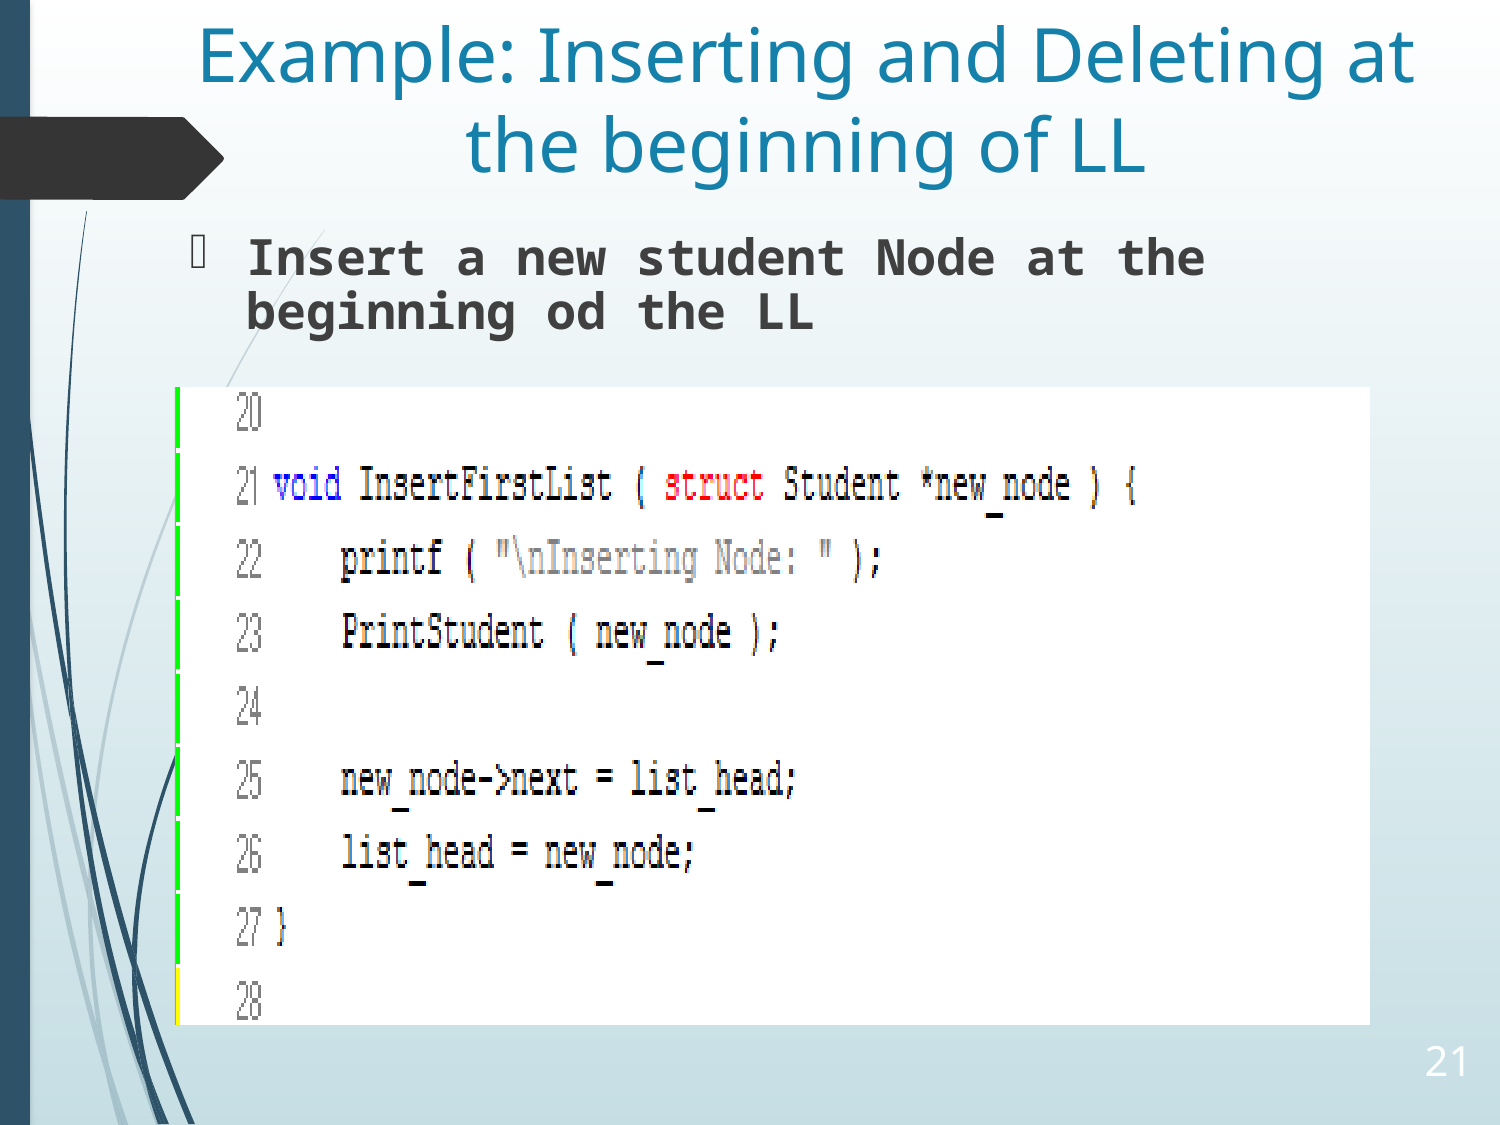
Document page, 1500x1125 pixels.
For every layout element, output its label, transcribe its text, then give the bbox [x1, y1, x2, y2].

title Example: Inserting and Deleting at the beginning of LL [174, 0, 1438, 188]
list Insert a new student Node at the beginning od the LL [174, 224, 1425, 919]
picture [174, 387, 1371, 1026]
slide_number 21 [1137, 1024, 1488, 1103]
